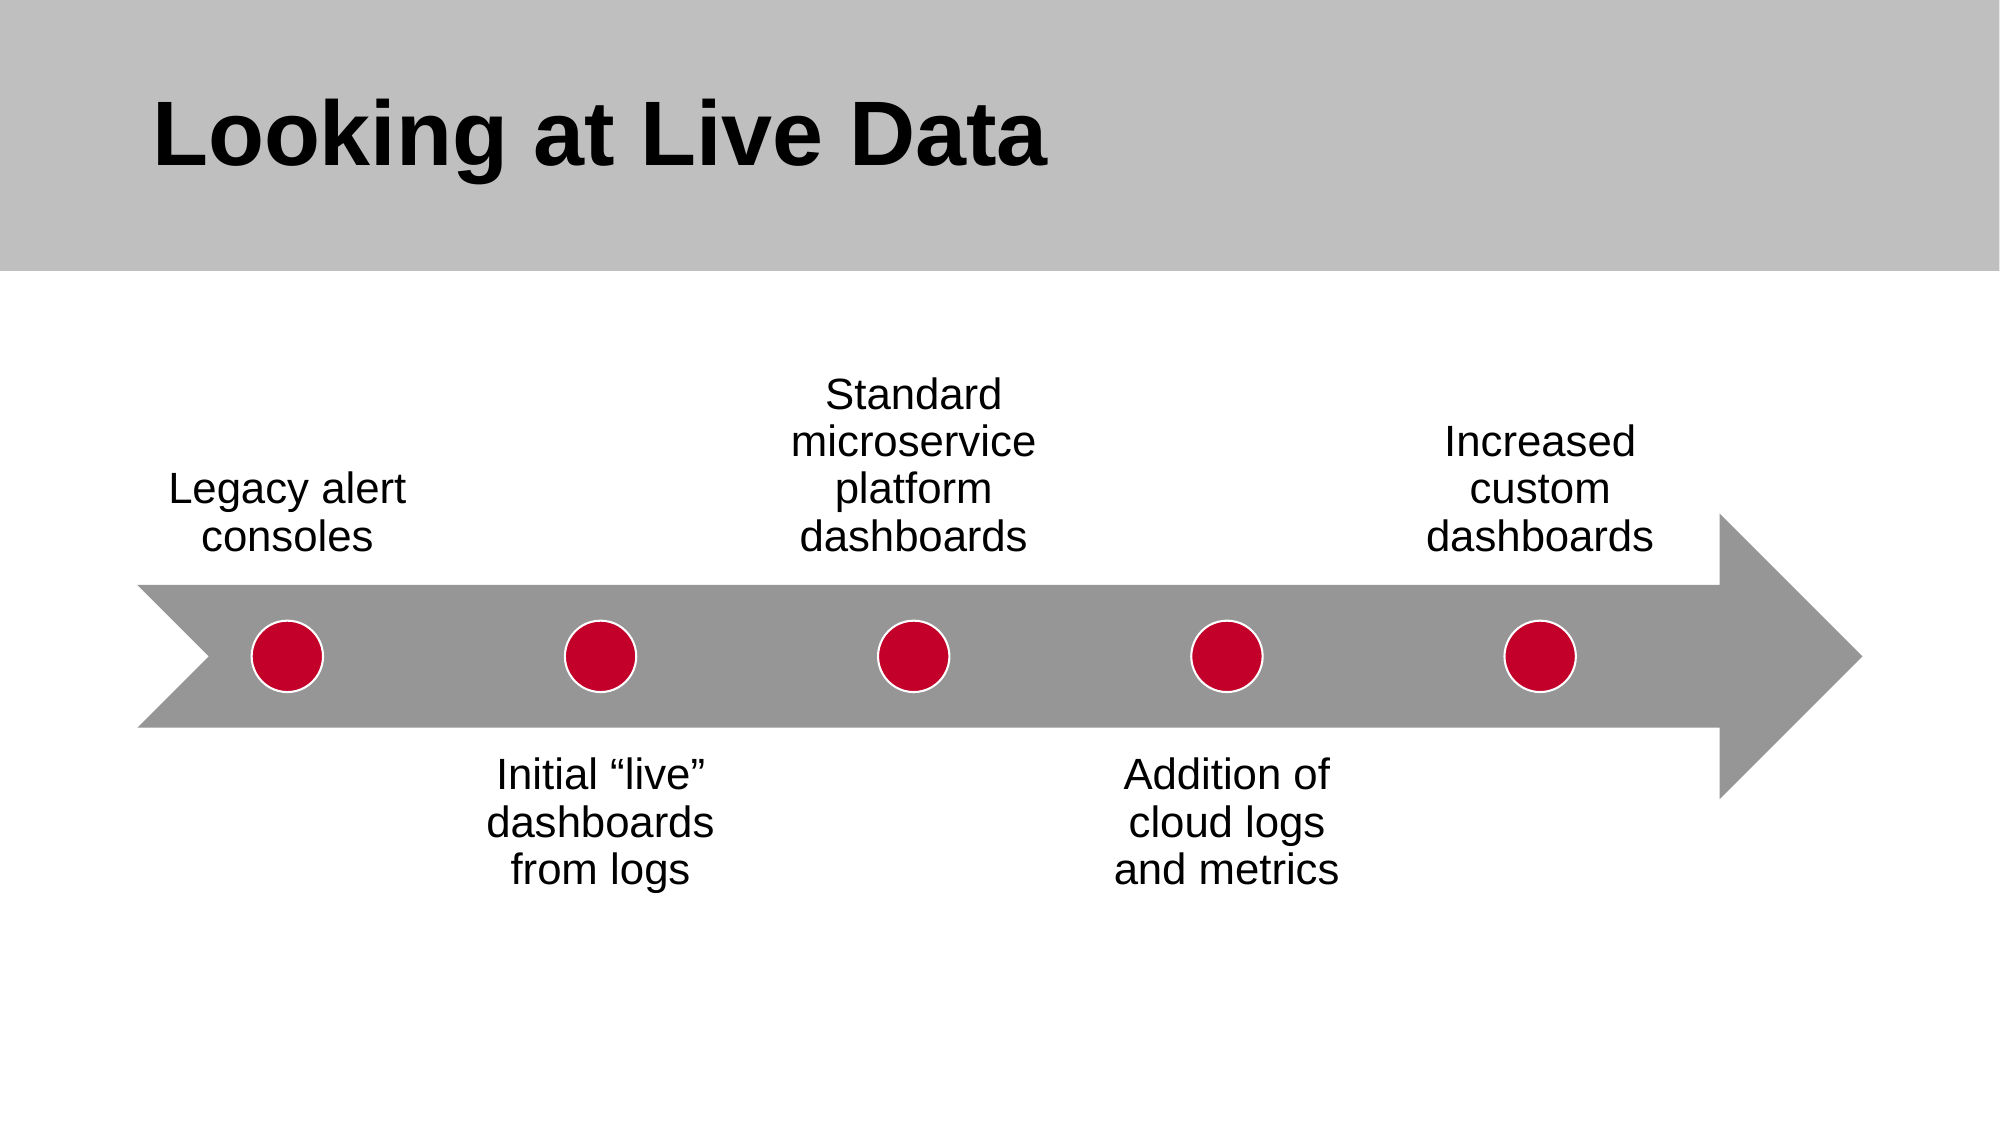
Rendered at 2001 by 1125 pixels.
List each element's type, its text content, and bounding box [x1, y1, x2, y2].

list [137, 299, 1863, 1014]
text_box [0, 0, 2000, 272]
title Looking at Live Data [137, 26, 1863, 245]
